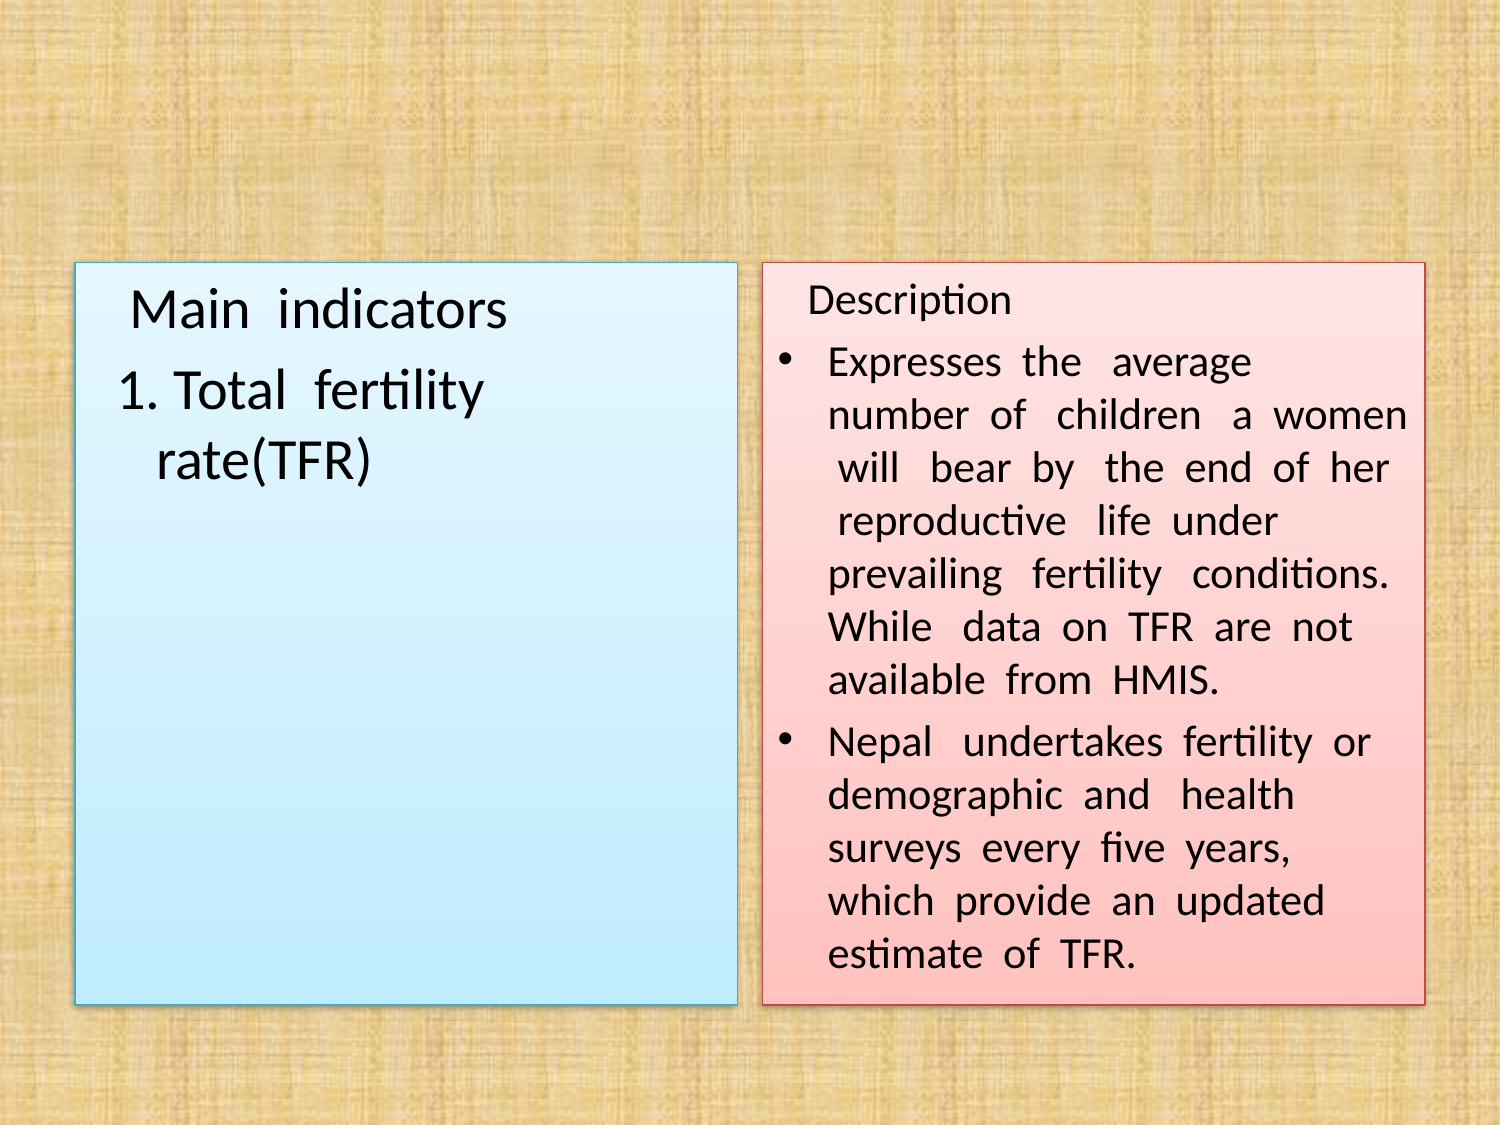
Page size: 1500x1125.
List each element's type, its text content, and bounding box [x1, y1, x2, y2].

picture [0, 0, 1500, 1125]
list Description Expresses the average number of children a women will bear by the end of her reproductive life under prevailing fertility conditions. While data on TFR are not available from HMIS. Nepal undertakes fertility or demographic and health surveys every five years, which provide an updated estimate of TFR. [762, 262, 1426, 1006]
list Main indicators 1. Total fertility rate(TFR) [74, 262, 738, 1006]
